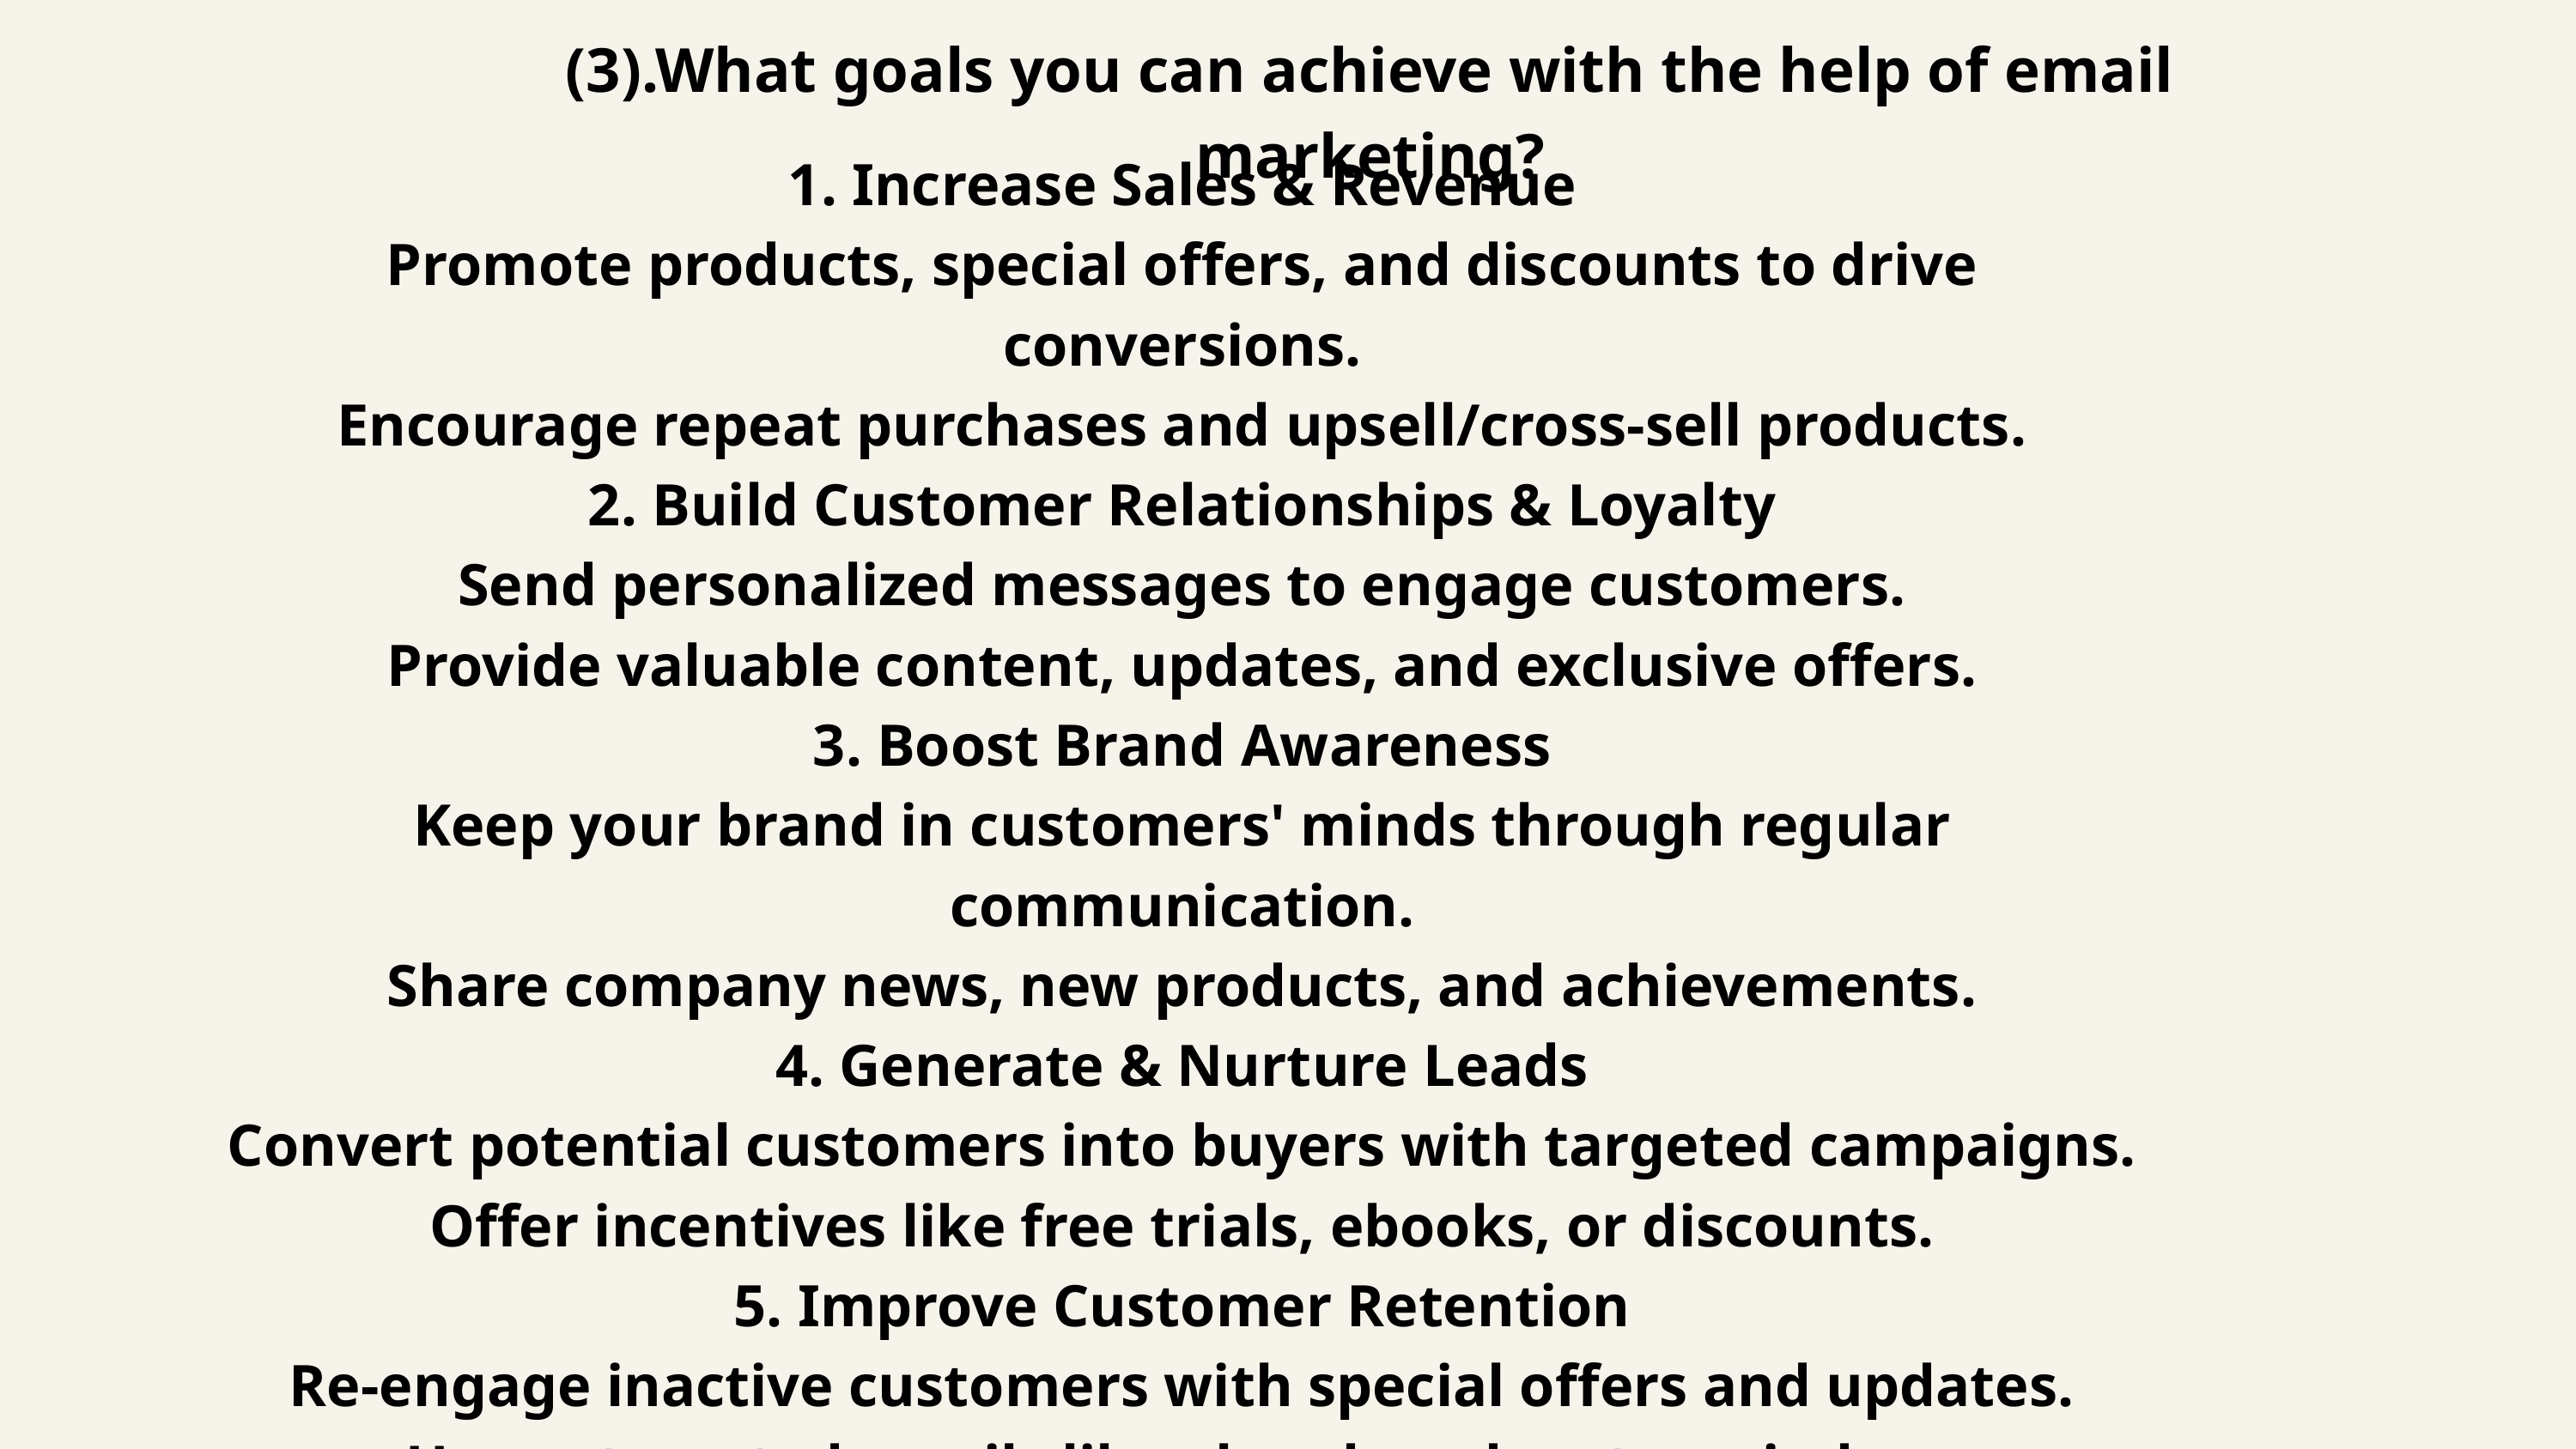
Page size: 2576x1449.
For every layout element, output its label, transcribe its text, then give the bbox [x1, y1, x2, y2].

text_box (3).What goals you can achieve with the help of email marketing? [415, 19, 2326, 191]
text_box 1. Increase Sales & Revenue Promote products, special offers, and discounts to drive conversions. Encourage repeat purchases and upsell/cross-sell products. 2. Build Customer Relationships & Loyalty Send personalized messages to engage customers. Provide valuable content, updates, and exclusive offers. 3. Boost Brand Awareness Keep your brand in customers' minds through regular communication. Share company news, new products, and achievements. 4. Generate & Nurture Leads Convert potential customers into buyers with targeted campaigns. Offer incentives like free trials, ebooks, or discounts. 5. Improve Customer Retention Re-engage inactive customers with special offers and updates. Use automated emails like abandoned cart reminders. [205, 136, 2160, 1449]
